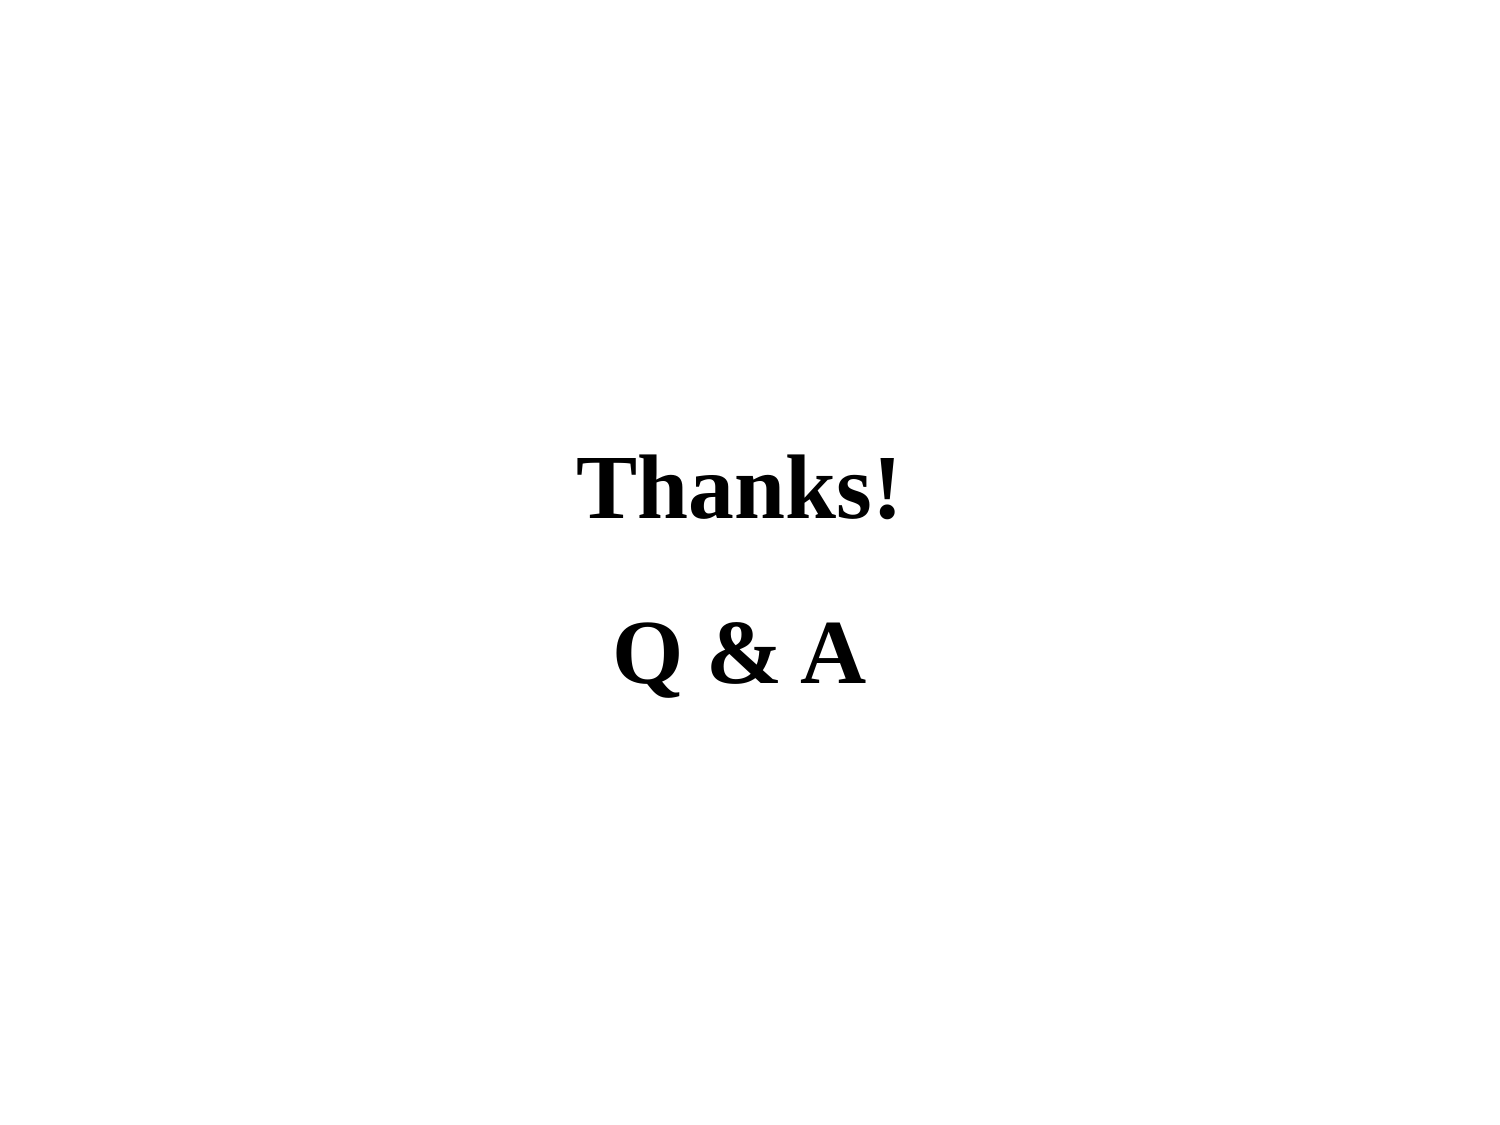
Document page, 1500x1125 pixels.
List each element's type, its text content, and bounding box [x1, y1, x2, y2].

text_box Thanks! Q & A [266, 407, 1213, 666]
